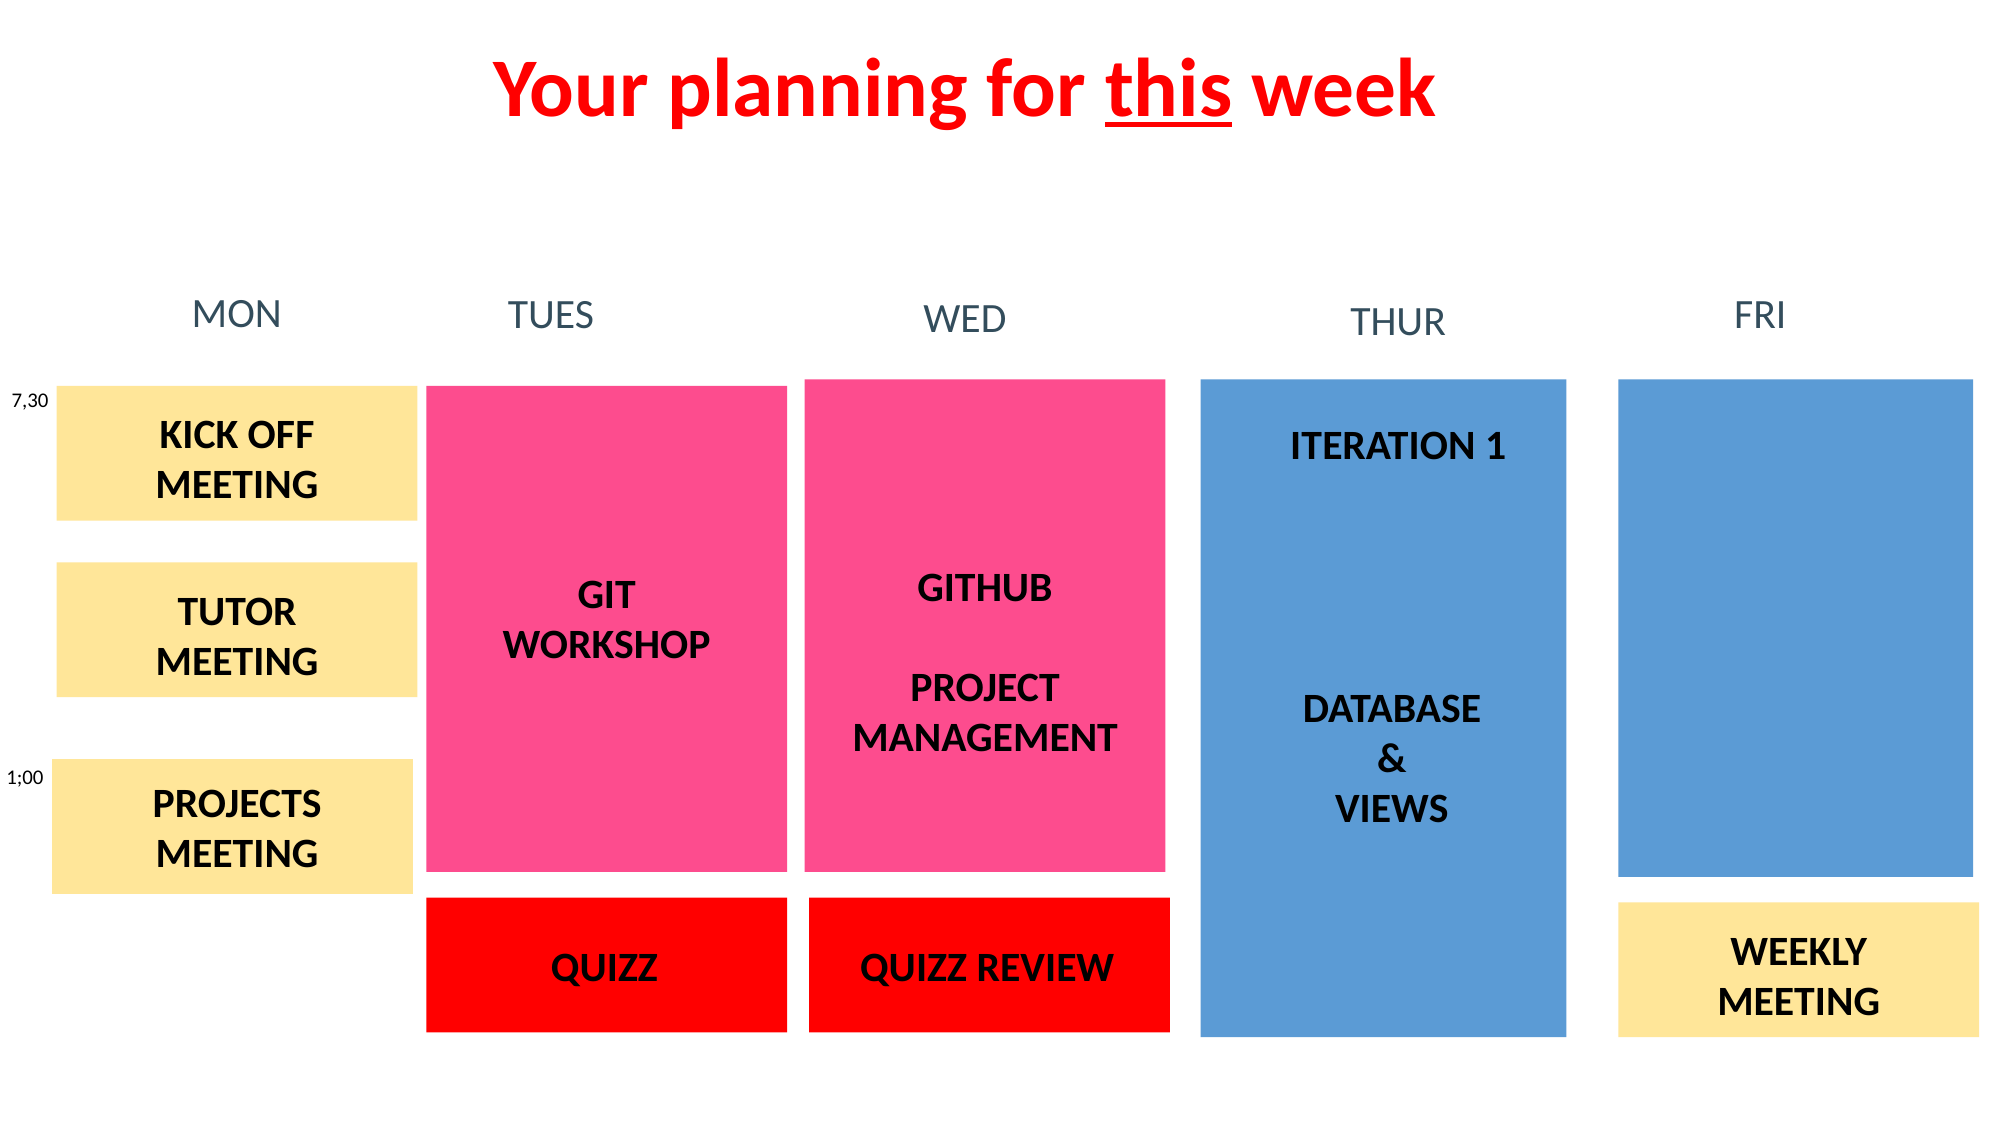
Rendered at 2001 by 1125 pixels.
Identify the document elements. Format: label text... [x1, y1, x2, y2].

text_box MON [176, 278, 298, 344]
text_box [1617, 901, 1980, 1038]
text_box 1;00 [0, 756, 59, 797]
text_box Your planning for this week [478, 26, 1452, 141]
text_box THUR [1335, 286, 1462, 352]
text_box QUIZZ [535, 932, 673, 997]
text_box [425, 385, 788, 873]
text_box [804, 378, 1166, 873]
text_box 7,30 [0, 379, 64, 419]
text_box [425, 896, 788, 1033]
text_box QUIZZ REVIEW [845, 932, 1130, 997]
text_box WEEKLY MEETING [1702, 916, 1896, 1031]
text_box [808, 896, 1171, 1033]
text_box GIT WORKSHOP [487, 559, 726, 674]
text_box [1200, 378, 1567, 1038]
text_box [51, 758, 414, 895]
text_box DATABASE & VIEWS [1287, 673, 1496, 838]
text_box GITHUB PROJECT MANAGEMENT [837, 552, 1133, 768]
text_box PROJECTS MEETING [137, 768, 337, 884]
text_box [56, 385, 418, 522]
text_box FRI [1719, 279, 1802, 345]
text_box TUES [493, 279, 610, 345]
text_box WED [908, 282, 1022, 348]
text_box [56, 561, 418, 698]
text_box KICK OFF MEETING [140, 399, 334, 515]
text_box ITERATION 1 [1275, 410, 1522, 475]
text_box [1617, 378, 1974, 878]
text_box TUTOR MEETING [140, 576, 334, 691]
